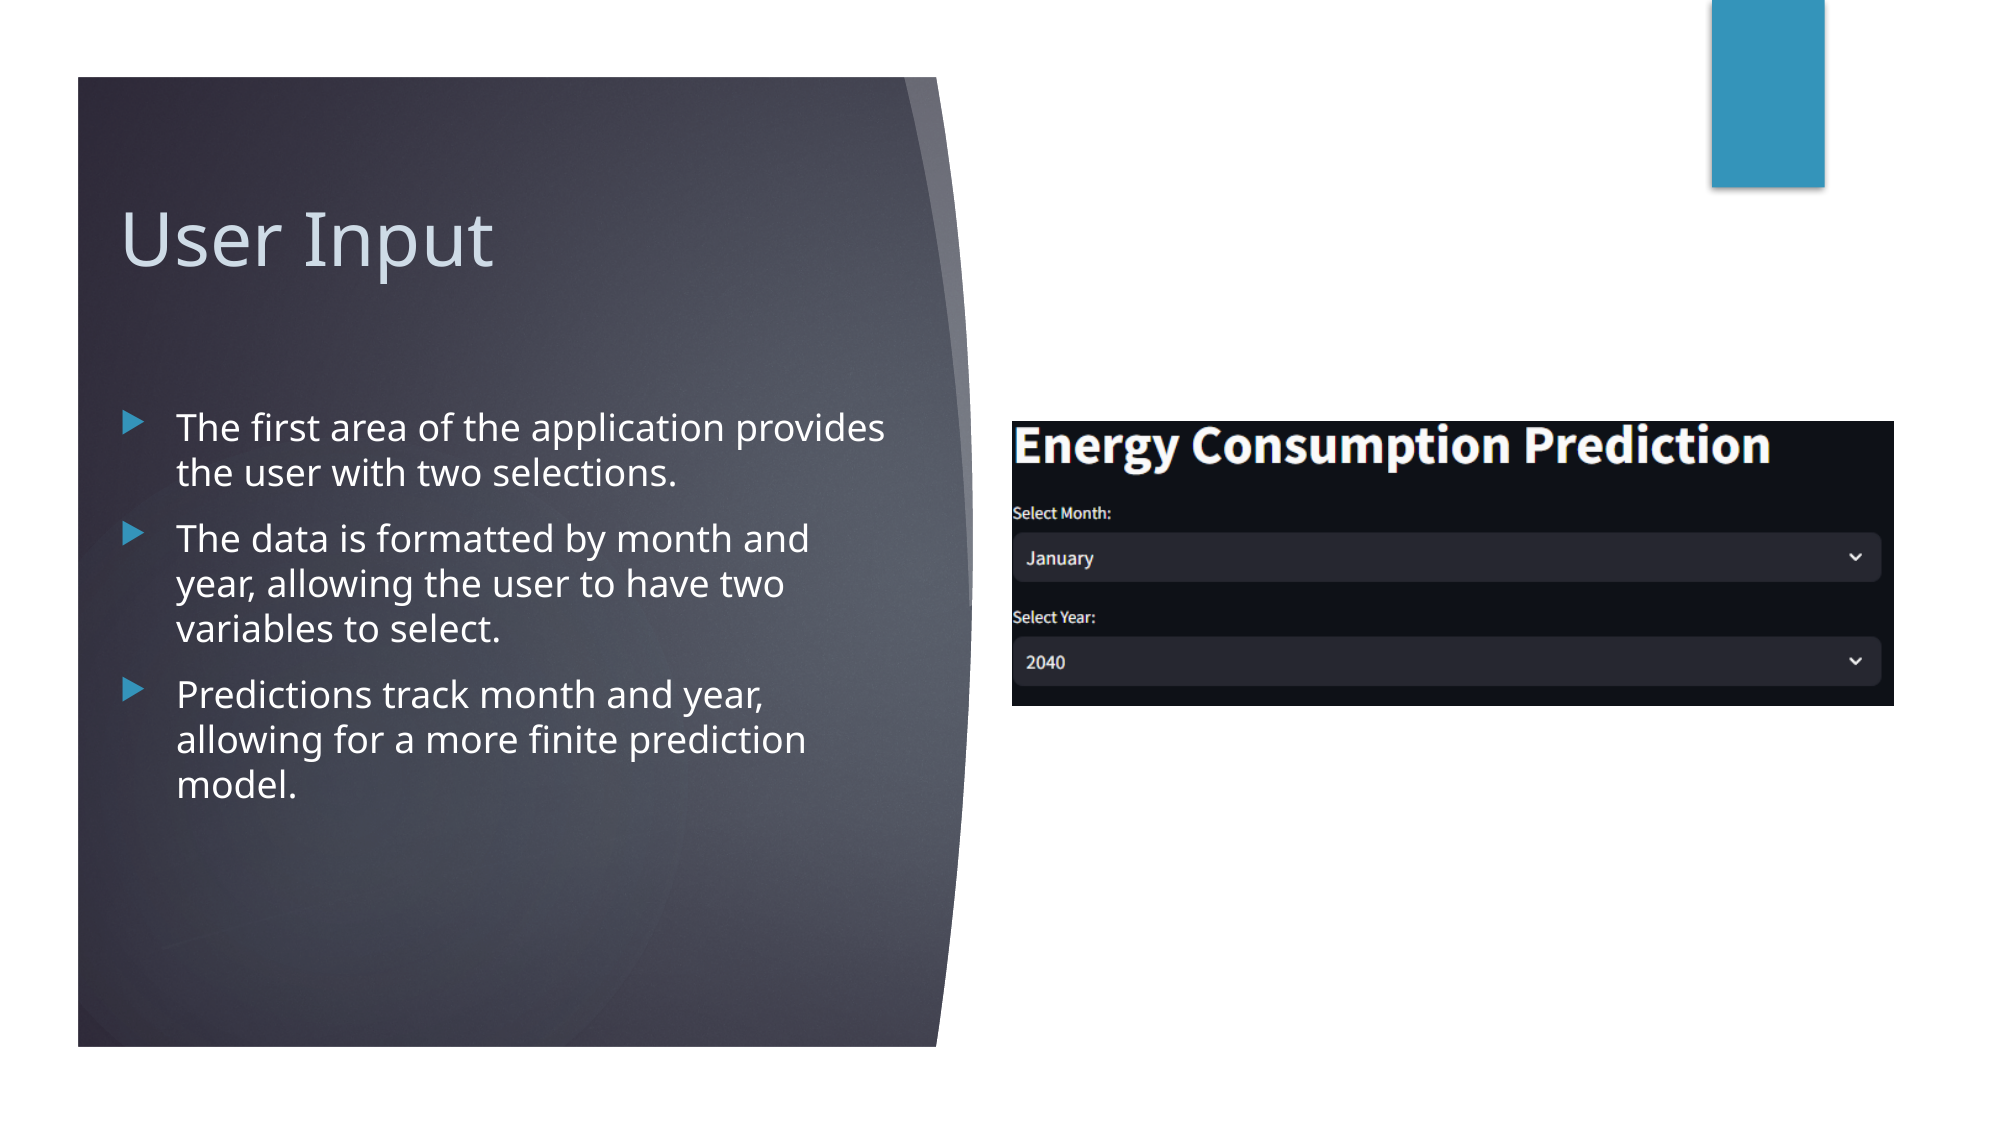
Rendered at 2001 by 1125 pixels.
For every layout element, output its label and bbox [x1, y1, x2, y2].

text_box [0, 0, 2000, 1125]
picture [1012, 421, 1894, 707]
